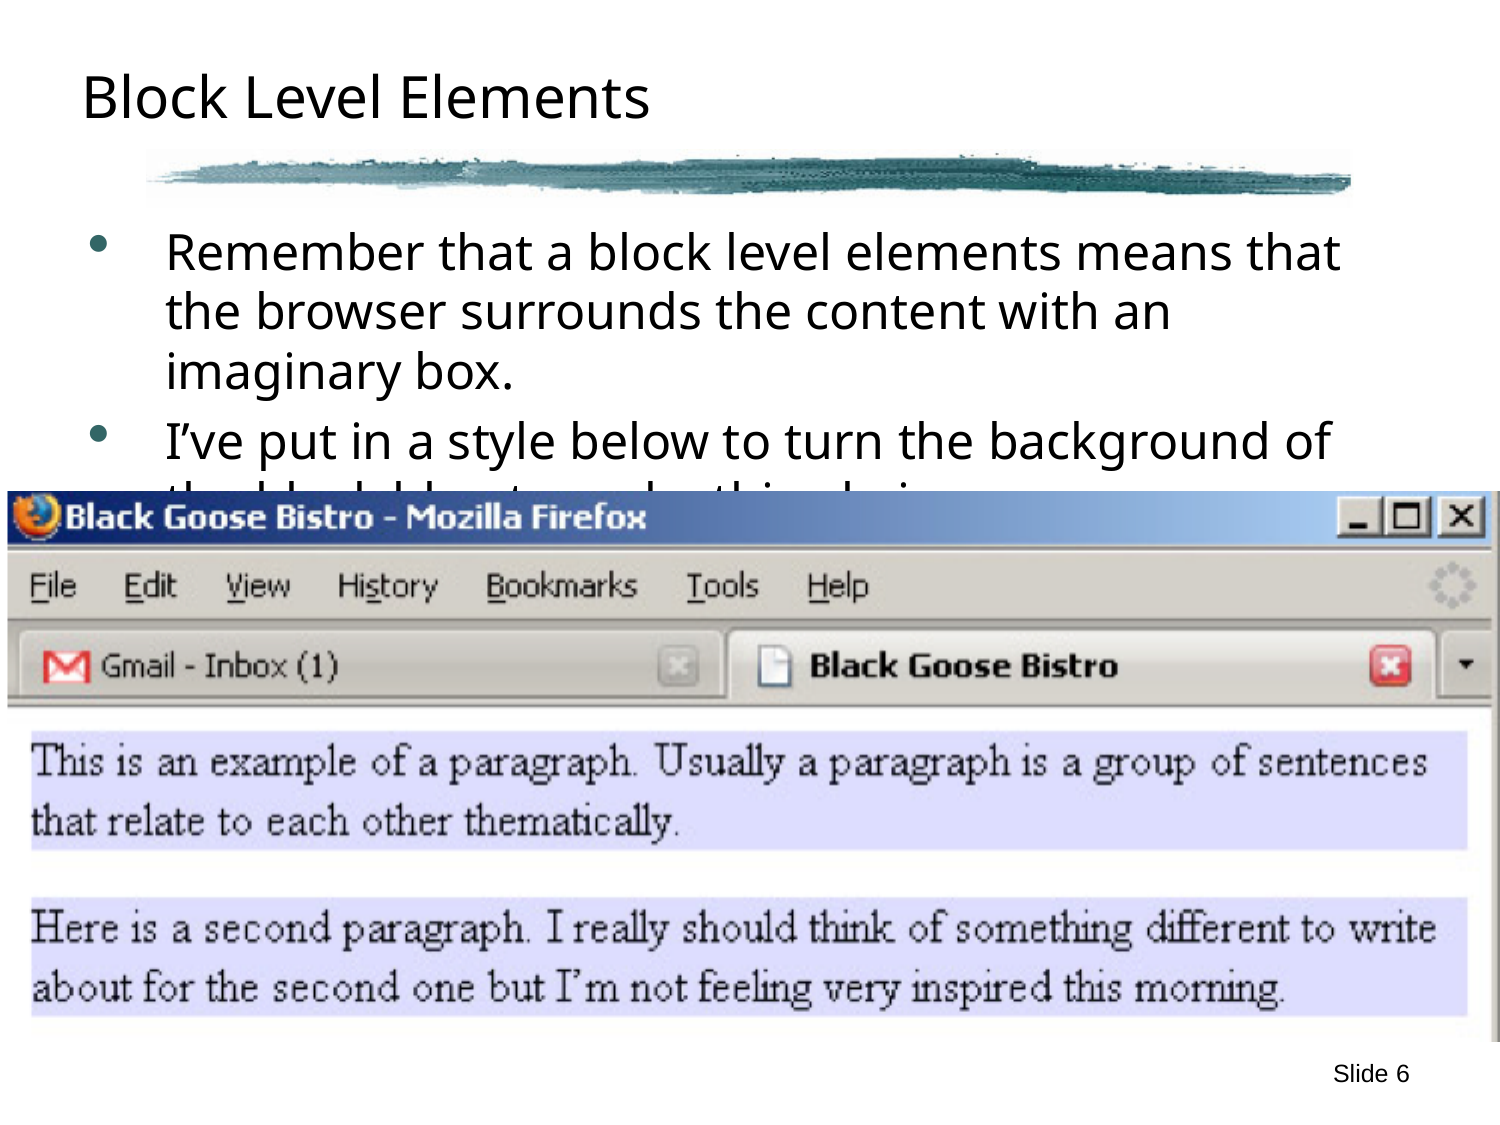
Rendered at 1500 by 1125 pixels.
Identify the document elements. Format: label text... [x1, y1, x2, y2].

title Block Level Elements [66, 37, 1342, 138]
slide_number Slide 6 [1074, 1049, 1425, 1103]
picture [146, 149, 1354, 208]
list Remember that a block level elements means that the browser surrounds the content with an imaginary box. I’ve put in a style below to turn the background of the block blue to make this obvious [75, 212, 1417, 490]
picture [0, 491, 1500, 1042]
